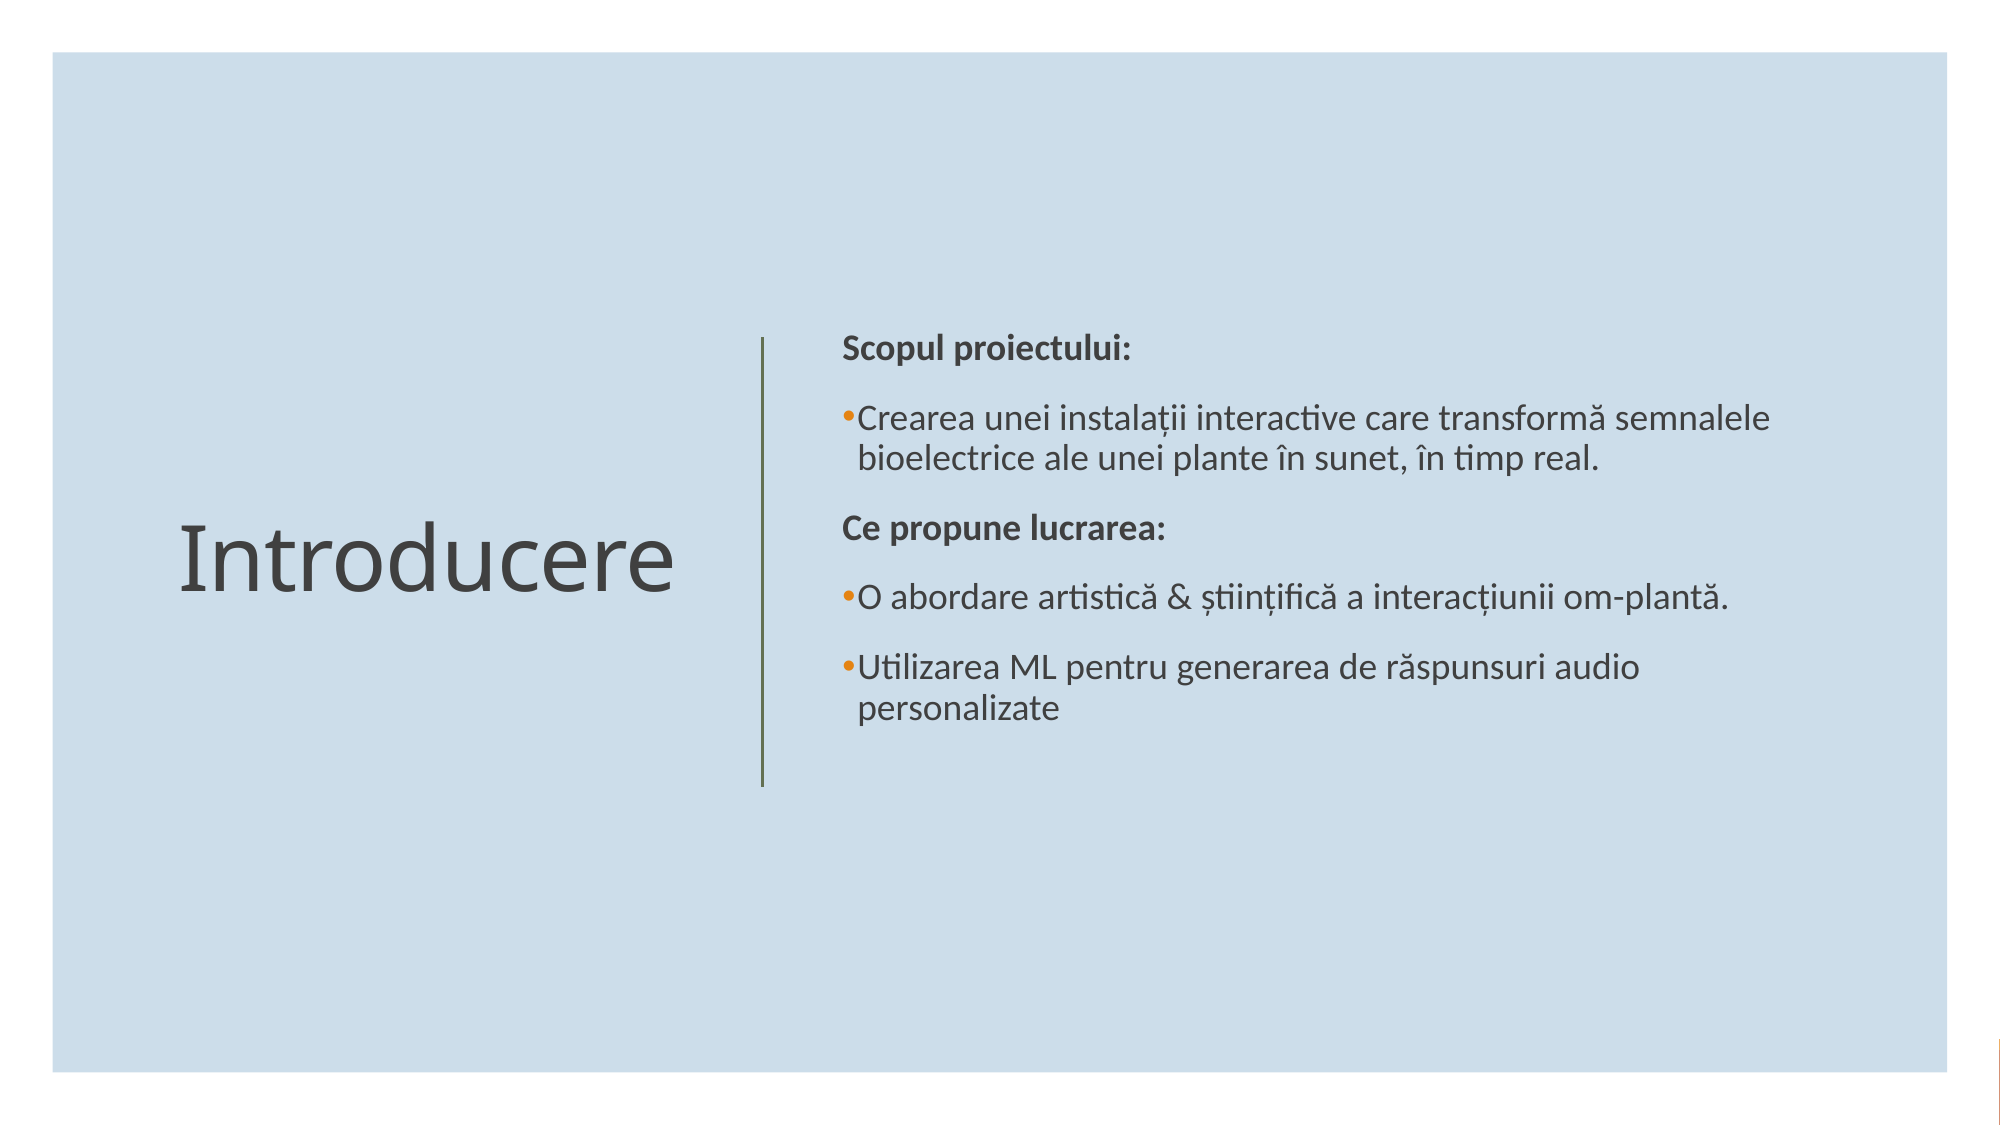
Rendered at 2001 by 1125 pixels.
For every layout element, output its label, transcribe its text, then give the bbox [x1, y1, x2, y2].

title Introducere [158, 158, 693, 969]
text_box [51, 51, 1948, 1074]
text_box [0, 0, 2000, 1125]
list Scopul proiectului: Crearea unei instalații interactive care transformă semnalele bioelectrice ale unei plante în sunet, în timp real. Ce propune lucrarea: O abordare artistică & științifică a interacțiunii om-plantă. Utilizarea ML pentru generarea de răspunsuri audio personalizate [842, 158, 1849, 969]
